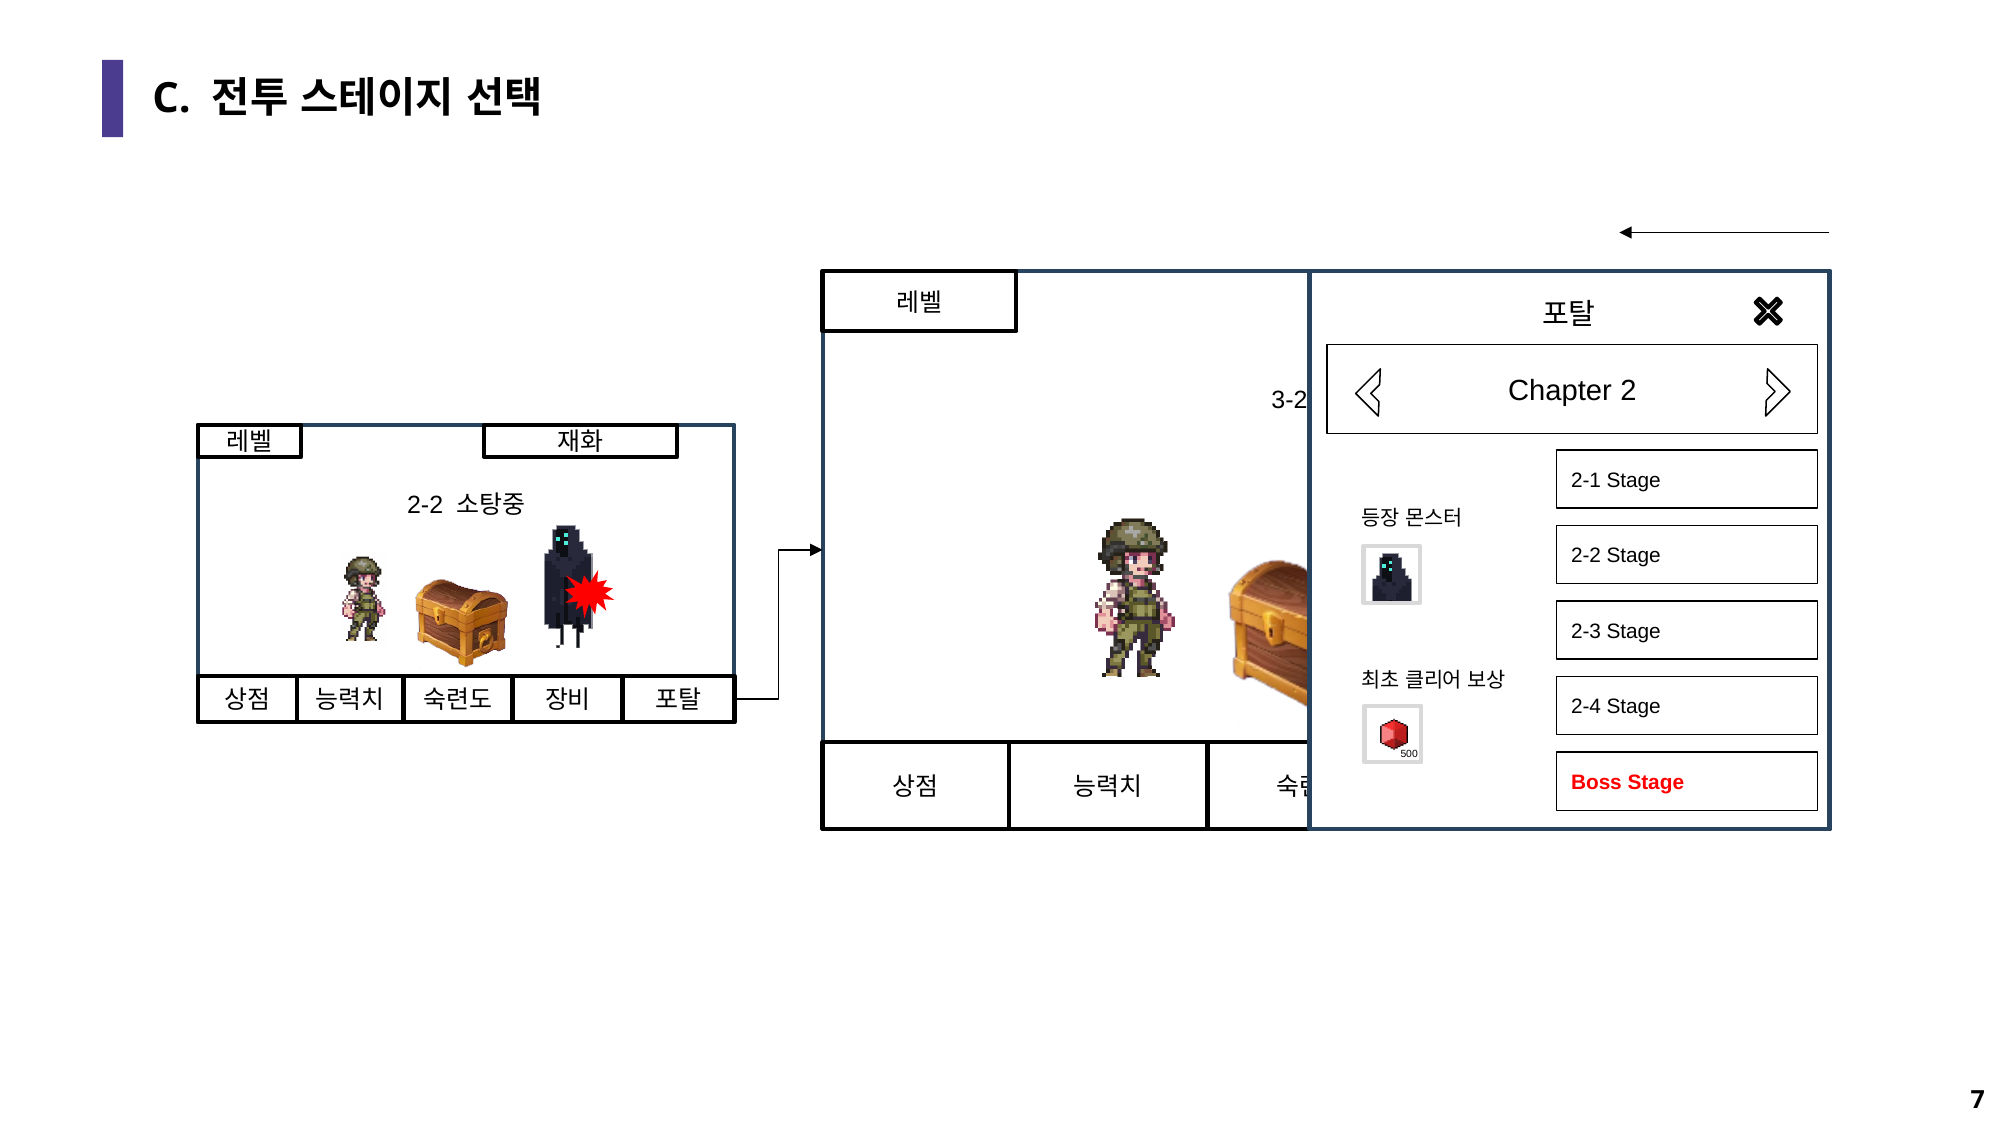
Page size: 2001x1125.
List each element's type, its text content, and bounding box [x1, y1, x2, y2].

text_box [1363, 545, 1421, 603]
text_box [1326, 344, 1818, 434]
title C. 전투 스테이지 선택 [137, 59, 1863, 138]
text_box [822, 270, 1830, 830]
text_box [734, 549, 823, 700]
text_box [1364, 705, 1435, 768]
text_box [197, 424, 735, 723]
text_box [1556, 449, 1818, 811]
